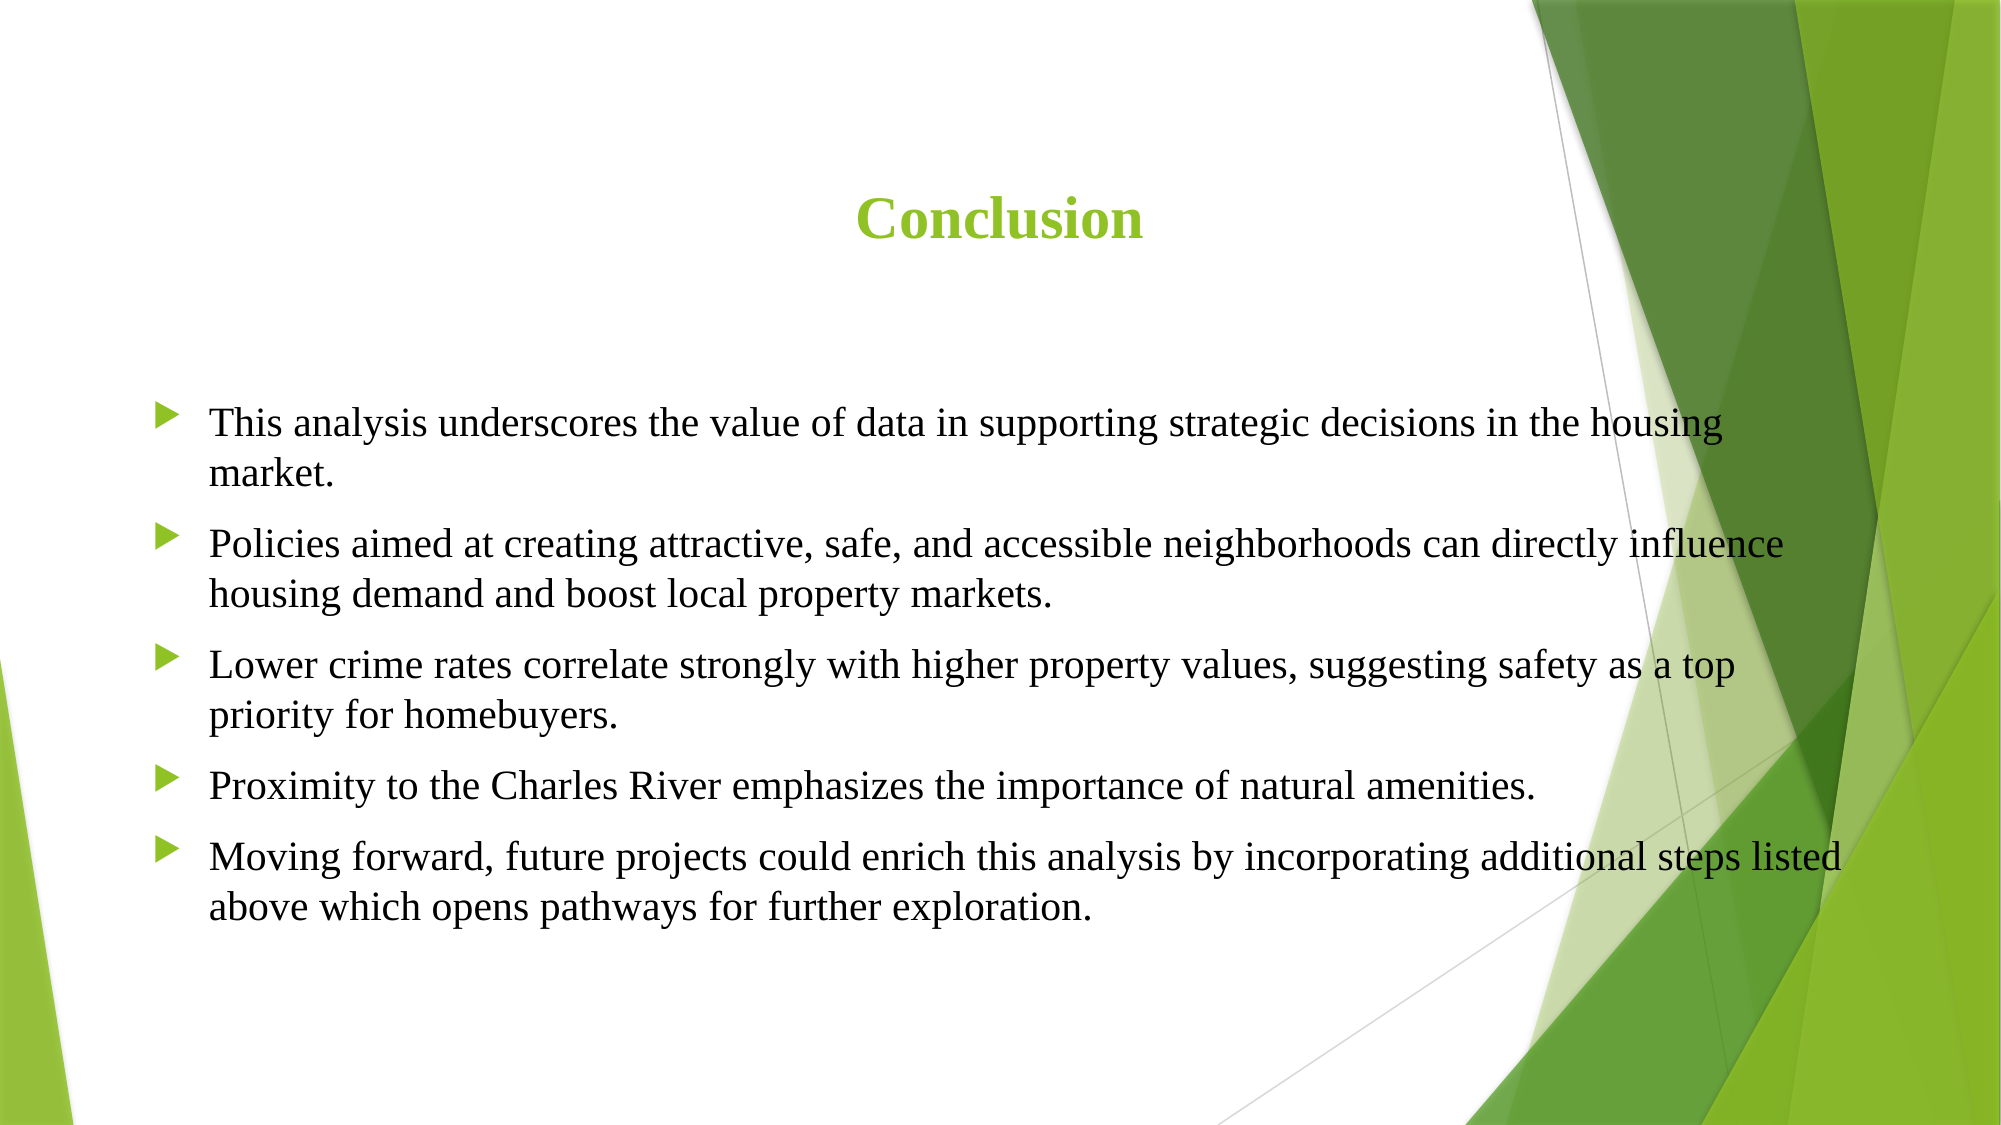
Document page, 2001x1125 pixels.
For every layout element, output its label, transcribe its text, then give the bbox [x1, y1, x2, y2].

title Conclusion [137, 97, 1863, 316]
list This analysis underscores the value of data in supporting strategic decisions in the housing market. Policies aimed at creating attractive, safe, and accessible neighborhoods can directly influence housing demand and boost local property markets. Lower crime rates correlate strongly with higher property values, suggesting safety as a top priority for homebuyers. Proximity to the Charles River emphasizes the importance of natural amenities. Moving forward, future projects could enrich this analysis by incorporating additional steps listed above which opens pathways for further exploration. [137, 316, 1863, 1030]
